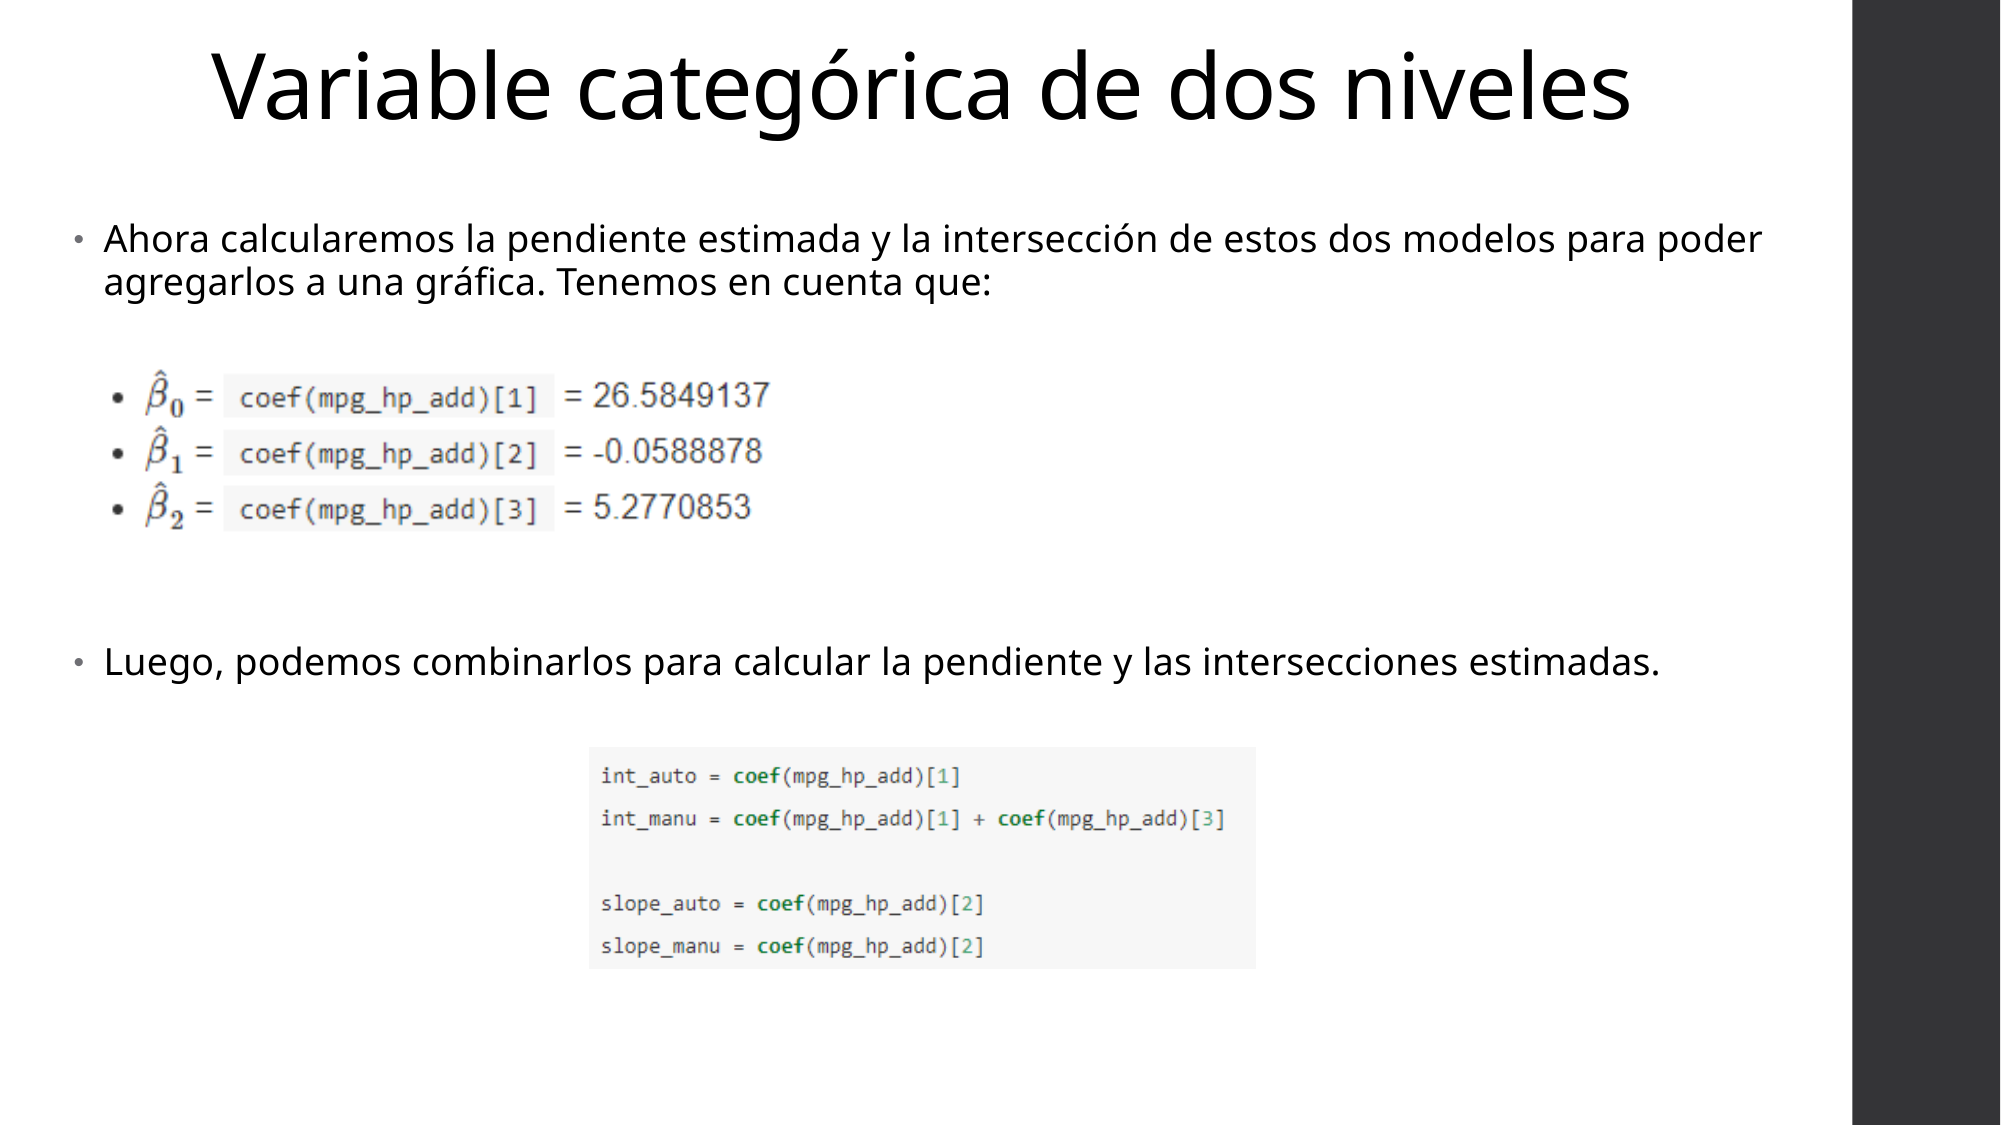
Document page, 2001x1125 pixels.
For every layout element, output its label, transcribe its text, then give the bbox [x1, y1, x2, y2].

title Variable categórica de dos niveles [29, 11, 1816, 147]
picture [589, 747, 1256, 969]
picture [104, 358, 783, 542]
list Ahora calcularemos la pendiente estimada y la intersección de estos dos modelos para poder agregarlos a una gráfica. Tenemos en cuenta que: Luego, podemos combinarlos para calcular la pendiente y las intersecciones estimadas. [58, 211, 1816, 1081]
